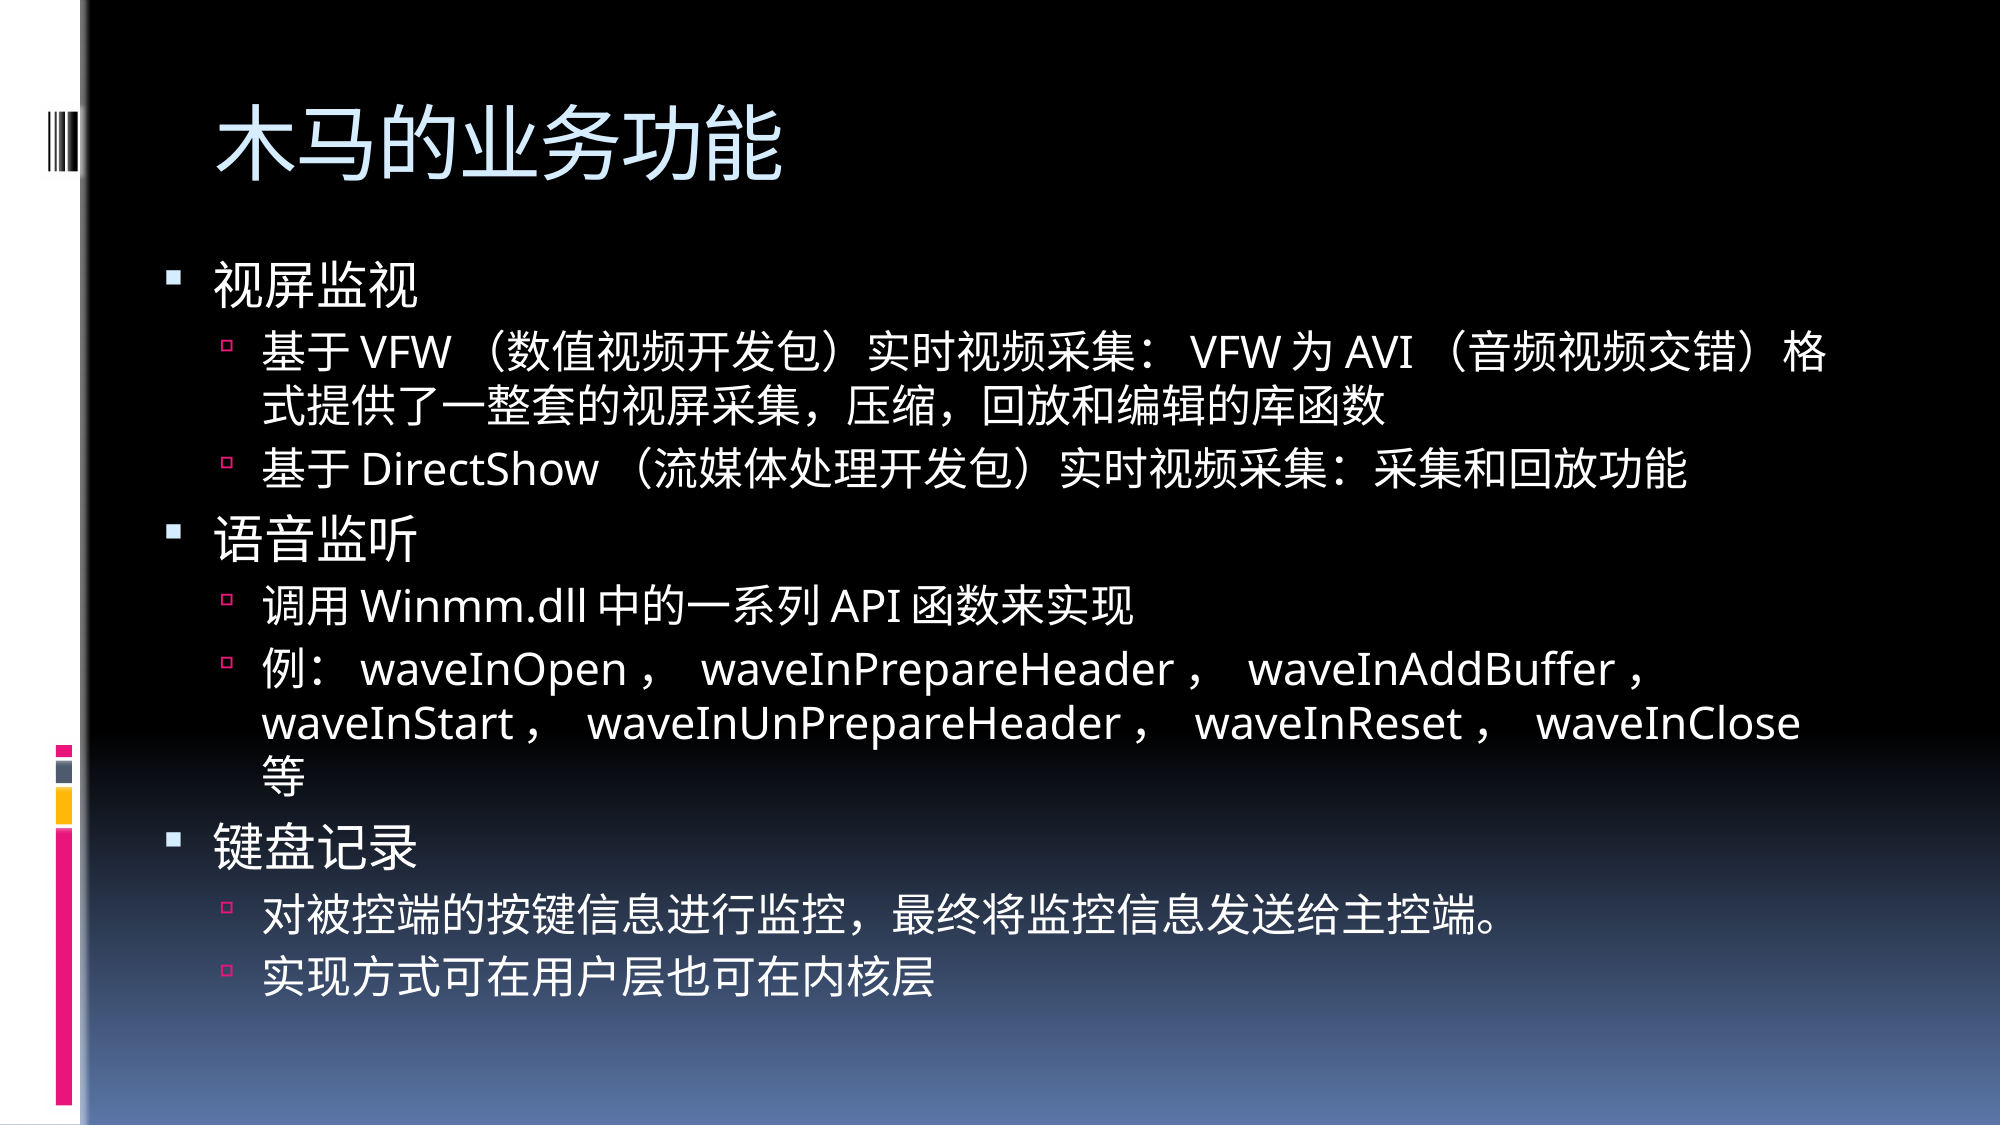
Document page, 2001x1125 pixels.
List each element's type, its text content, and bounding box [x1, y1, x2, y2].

title 木马的业务功能 [200, 83, 1900, 234]
list 视屏监视 基于VFW（数值视频开发包）实时视频采集：VFW为AVI（音频视频交错）格式提供了一整套的视屏采集，压缩，回放和编辑的库函数 基于DirectShow（流媒体处理开发包）实时视频采集：采集和回放功能 语音监听 调用Winmm.dll中的一系列API函数来实现 例：waveInOpen， waveInPrepareHeader， waveInAddBuffer， waveInStart， waveInUnPrepareHeader， waveInReset， waveInClose等 键盘记录 对被控端的按键信息进行监控，最终将监控信息发送给主控端。 实现方式可在用户层也可在内核层 [137, 245, 1863, 1014]
